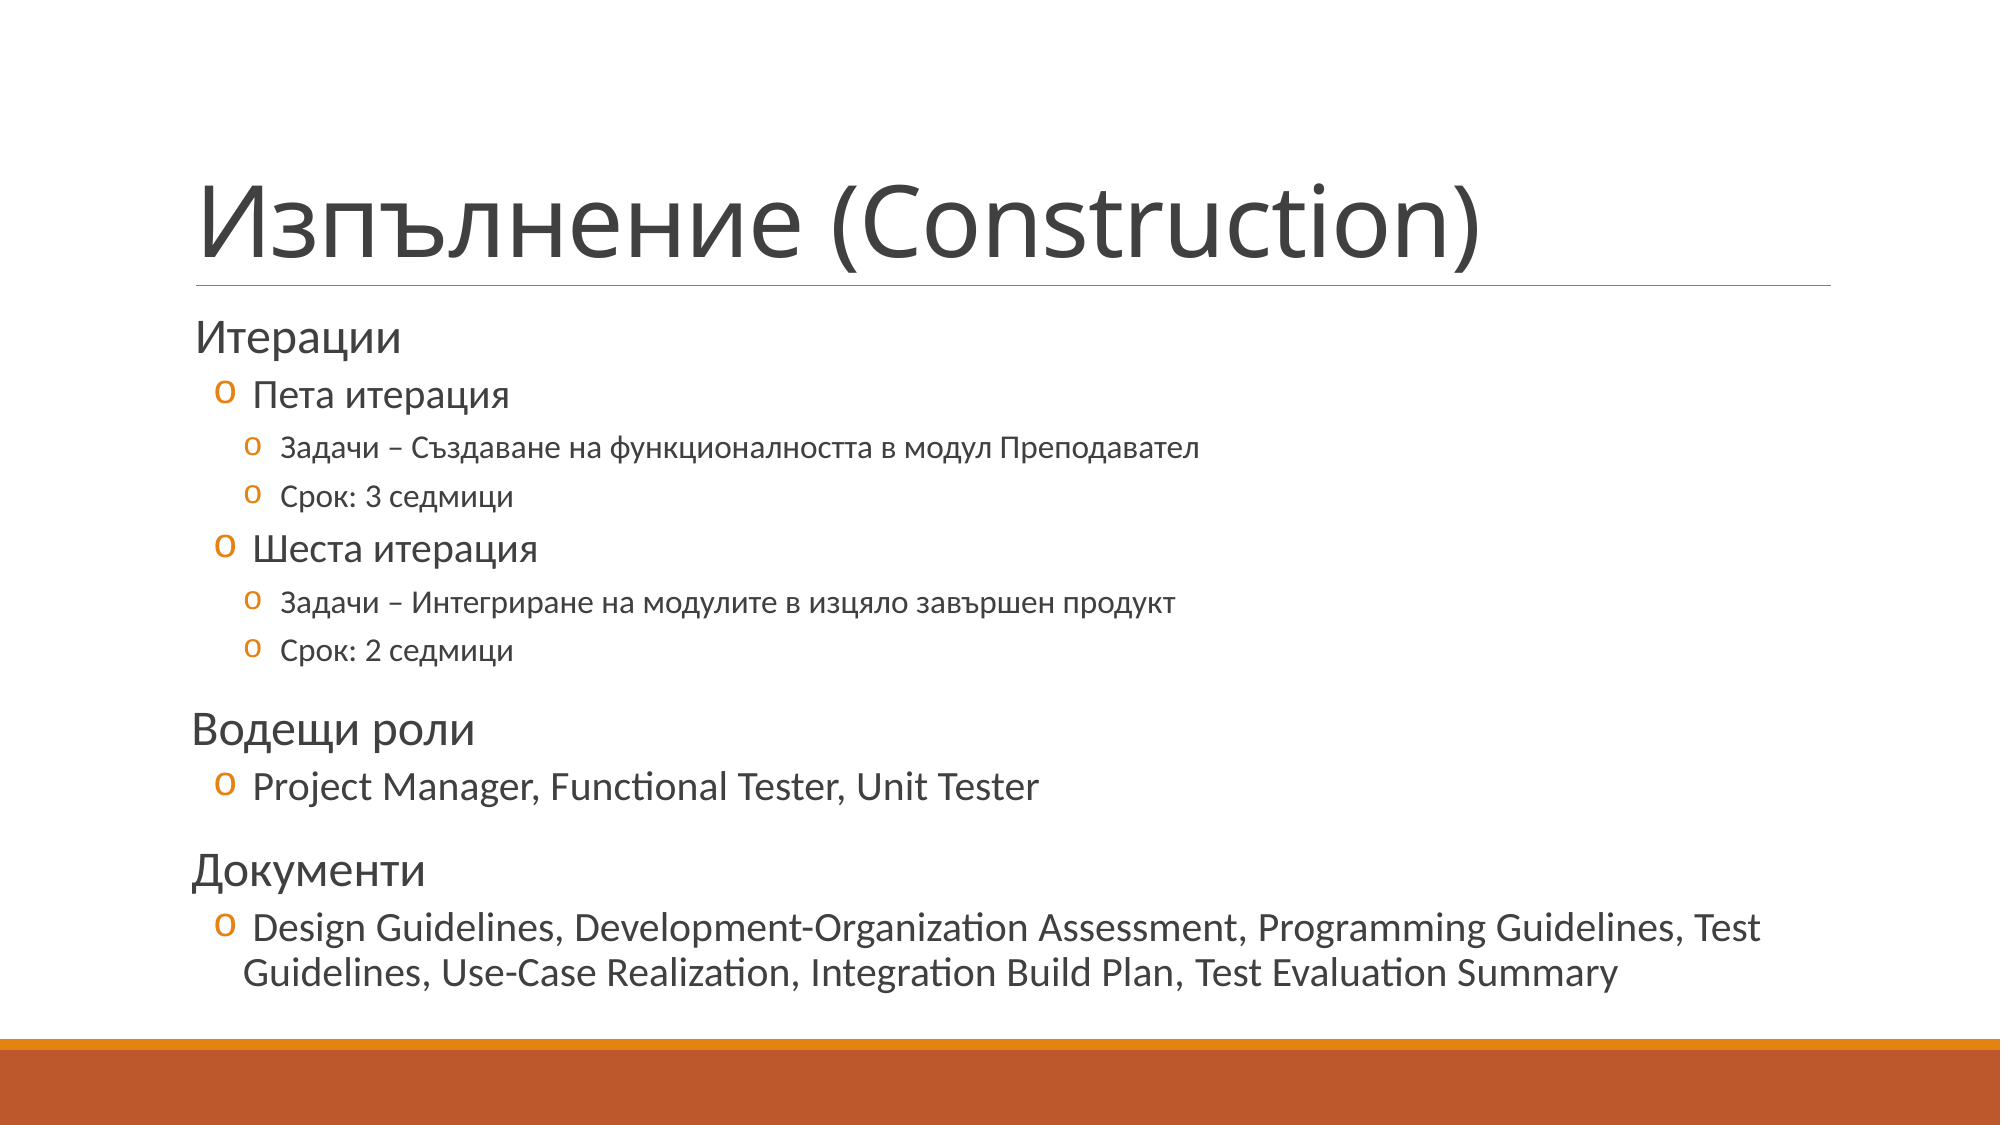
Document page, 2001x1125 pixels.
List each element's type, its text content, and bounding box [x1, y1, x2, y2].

list Итерации Пета итерация Задачи – Създаване на функционалността в модул Преподавател Срок: 3 седмици Шеста итерация Задачи – Интегриране на модулите в изцяло завършен продукт Срок: 2 седмици Водещи роли Project Manager, Functional Tester, Unit Tester Документи Design Guidelines, Development-Organization Assessment, Programming Guidelines, Test Guidelines, Use-Case Realization, Integration Build Plan, Test Evaluation Summary [180, 302, 1830, 963]
title Изпълнение (Construction) [180, 47, 1830, 285]
